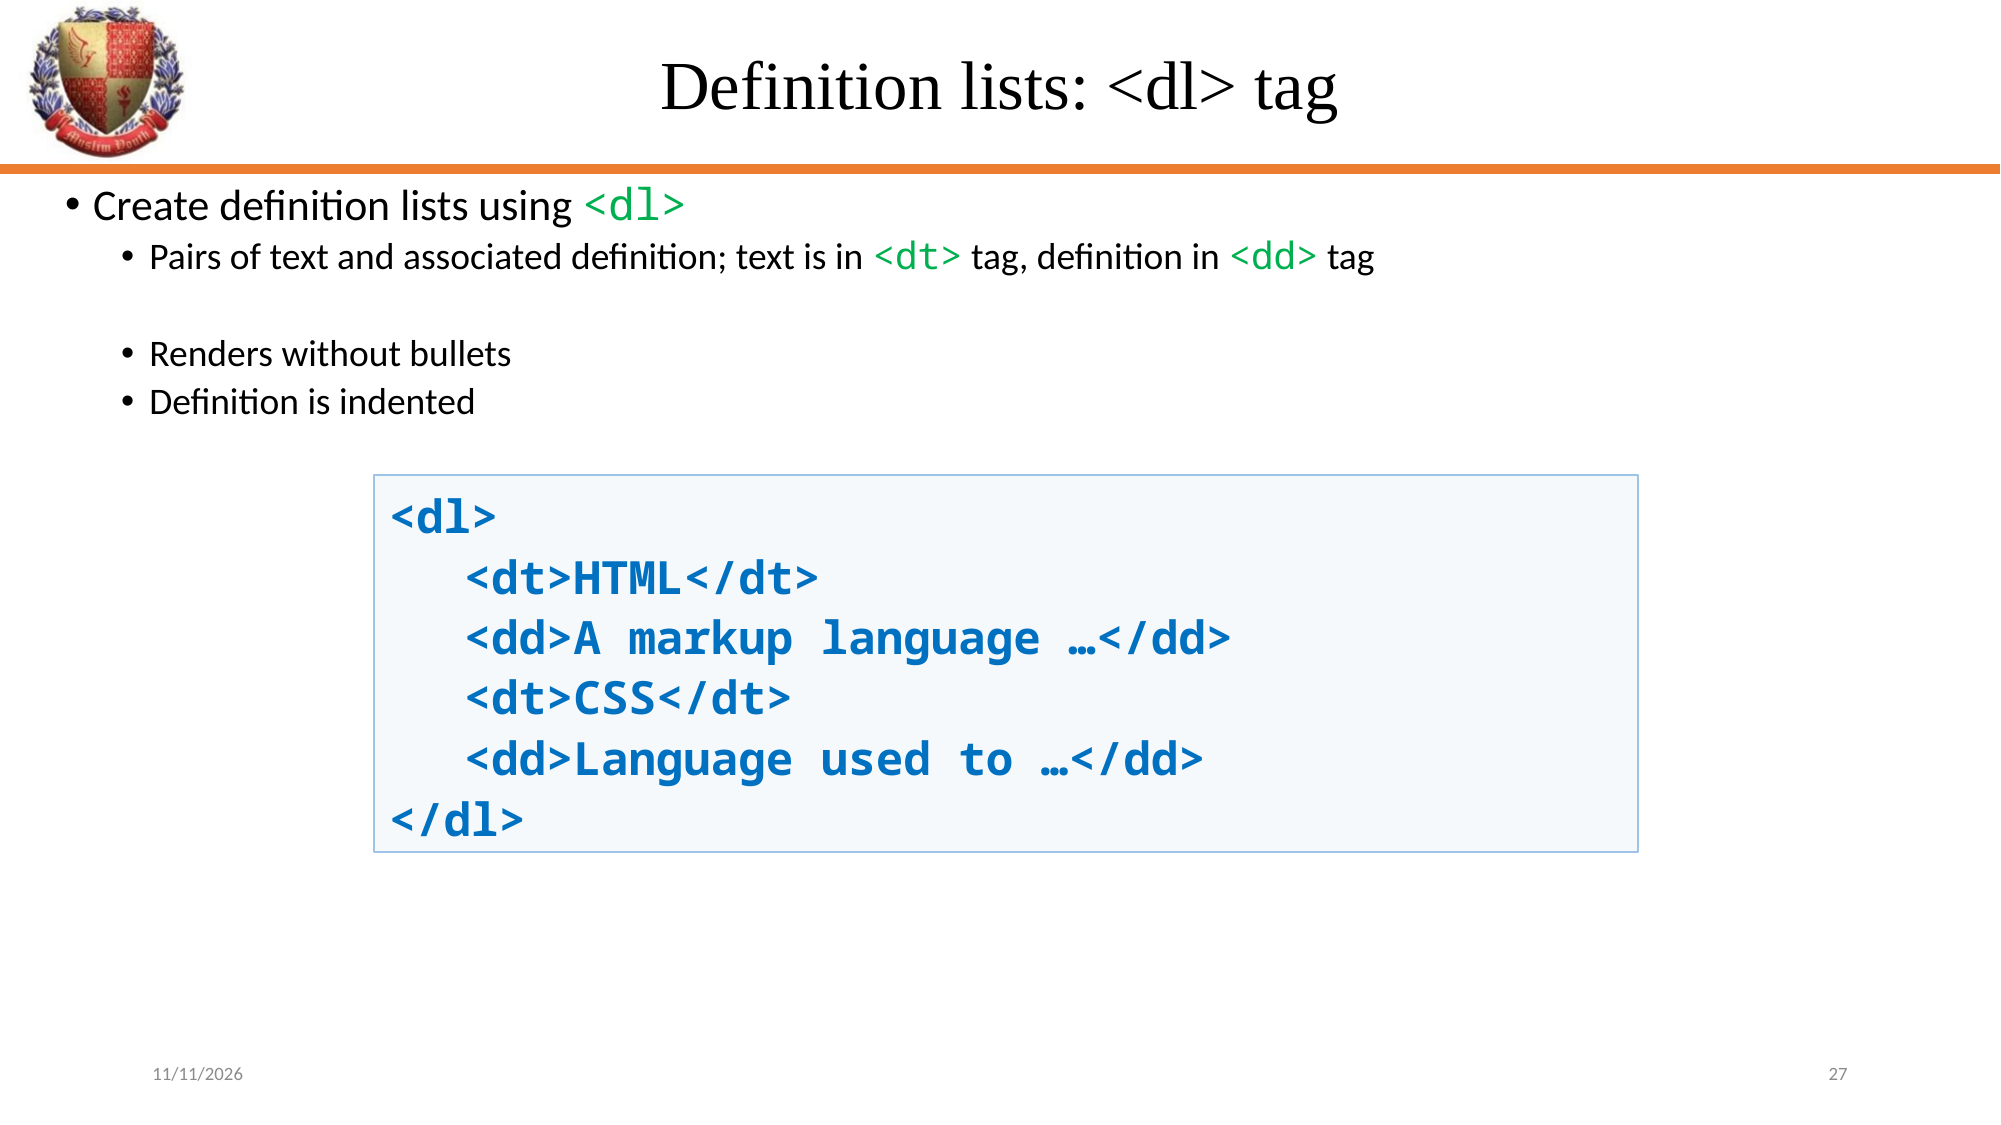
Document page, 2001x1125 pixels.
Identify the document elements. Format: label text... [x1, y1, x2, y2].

list Create definition lists using <dl> Pairs of text and associated definition; text is in <dt> tag, definition in <dd> tag Renders without bullets Definition is indented [50, 174, 1950, 1100]
slide_number 27 [1412, 1042, 1863, 1103]
text_box <dl> <dt>HTML</dt> <dd>A markup language …</dd> <dt>CSS</dt> <dd>Language used to …</dd> </dl> [373, 474, 1638, 853]
picture [19, 0, 192, 164]
title Definition lists: <dl> tag [225, 12, 1775, 163]
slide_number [137, 1042, 588, 1103]
